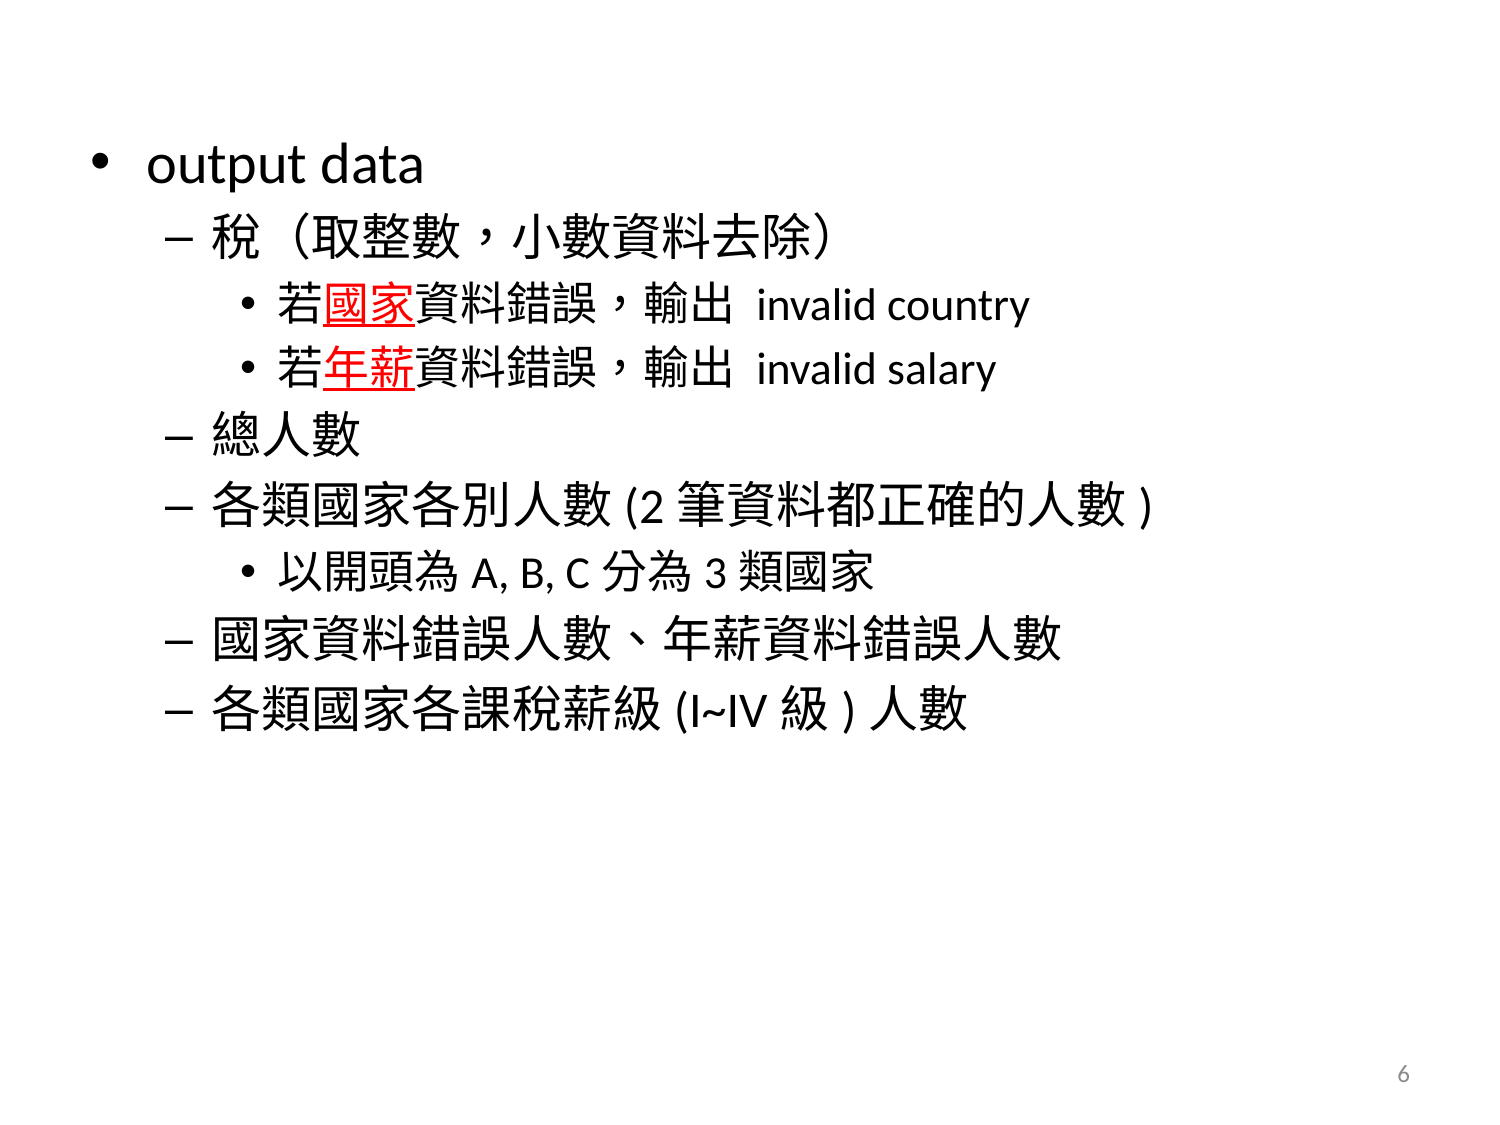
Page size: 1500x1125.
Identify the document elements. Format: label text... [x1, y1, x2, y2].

list output data 稅（取整數，小數資料去除） 若國家資料錯誤，輸出 invalid country 若年薪資料錯誤，輸出 invalid salary 總人數 各類國家各別人數(2筆資料都正確的人數) 以開頭為A, B, C分為3類國家 國家資料錯誤人數、年薪資料錯誤人數 各類國家各課稅薪級(I~IV級)人數 [75, 118, 1471, 1047]
slide_number 6 [1074, 1042, 1425, 1103]
